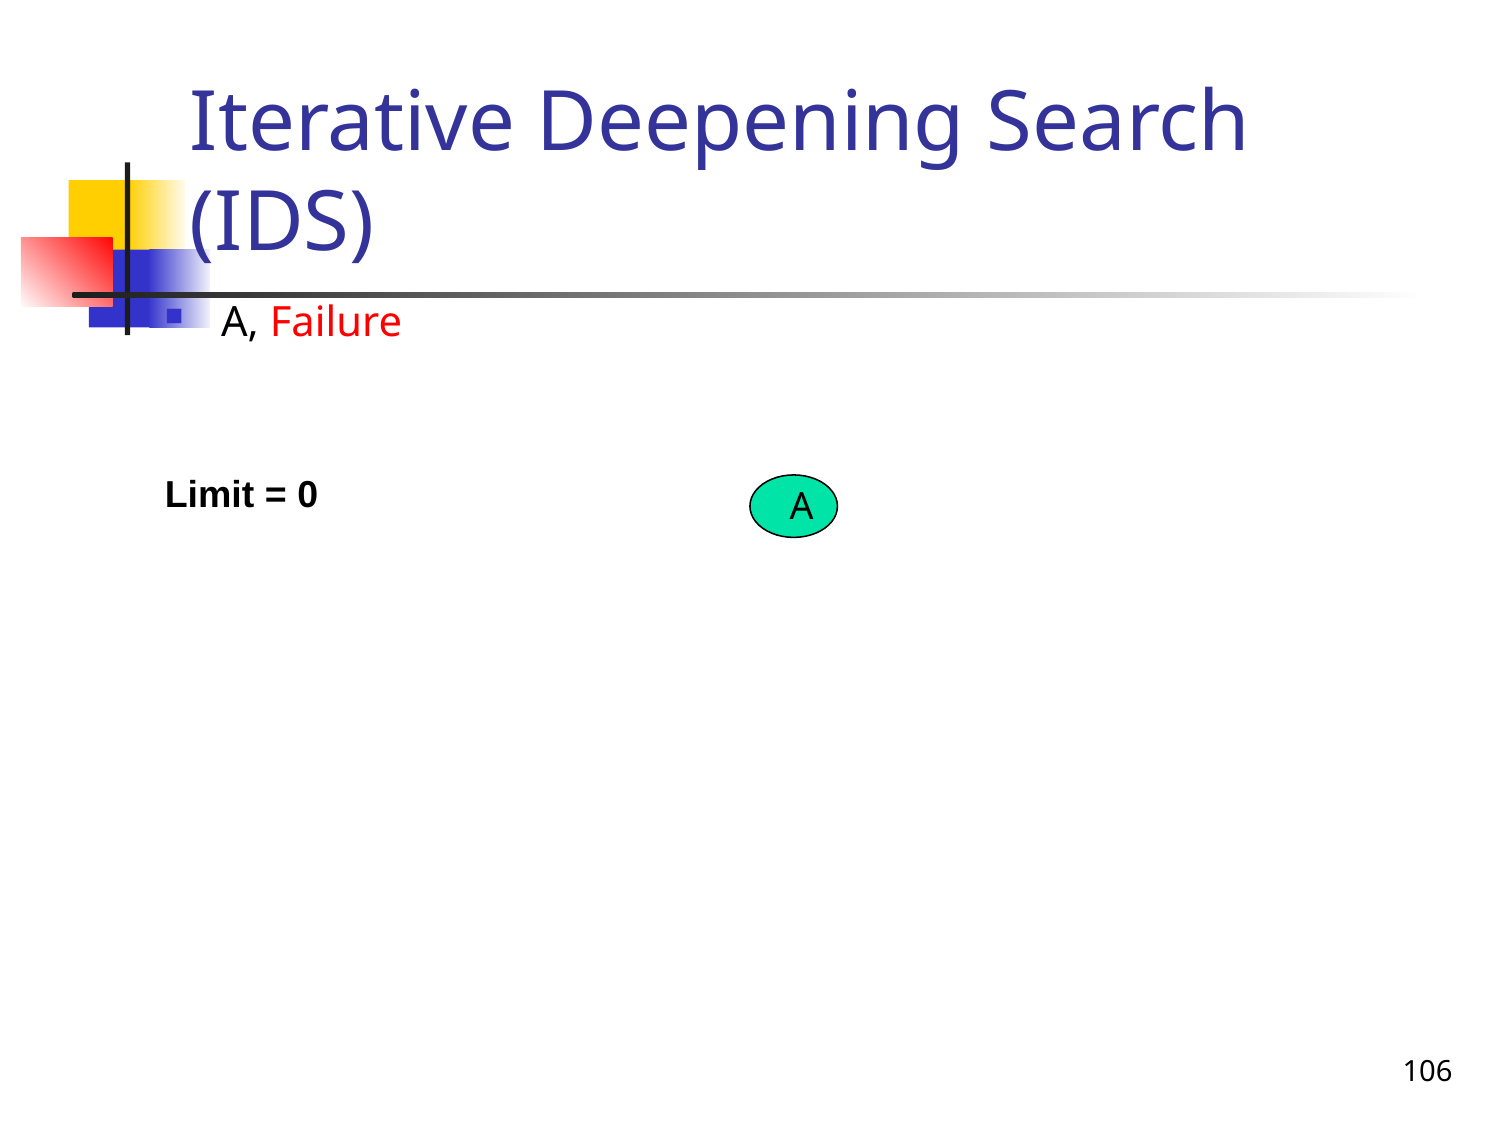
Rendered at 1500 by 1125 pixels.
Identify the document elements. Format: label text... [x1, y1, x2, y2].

slide_number 106 [1154, 1023, 1468, 1100]
text_box Limit = 0 [150, 462, 350, 523]
title Iterative Deepening Search (IDS) [174, 87, 1451, 276]
text_box A, Failure [149, 287, 1425, 425]
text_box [749, 474, 838, 538]
